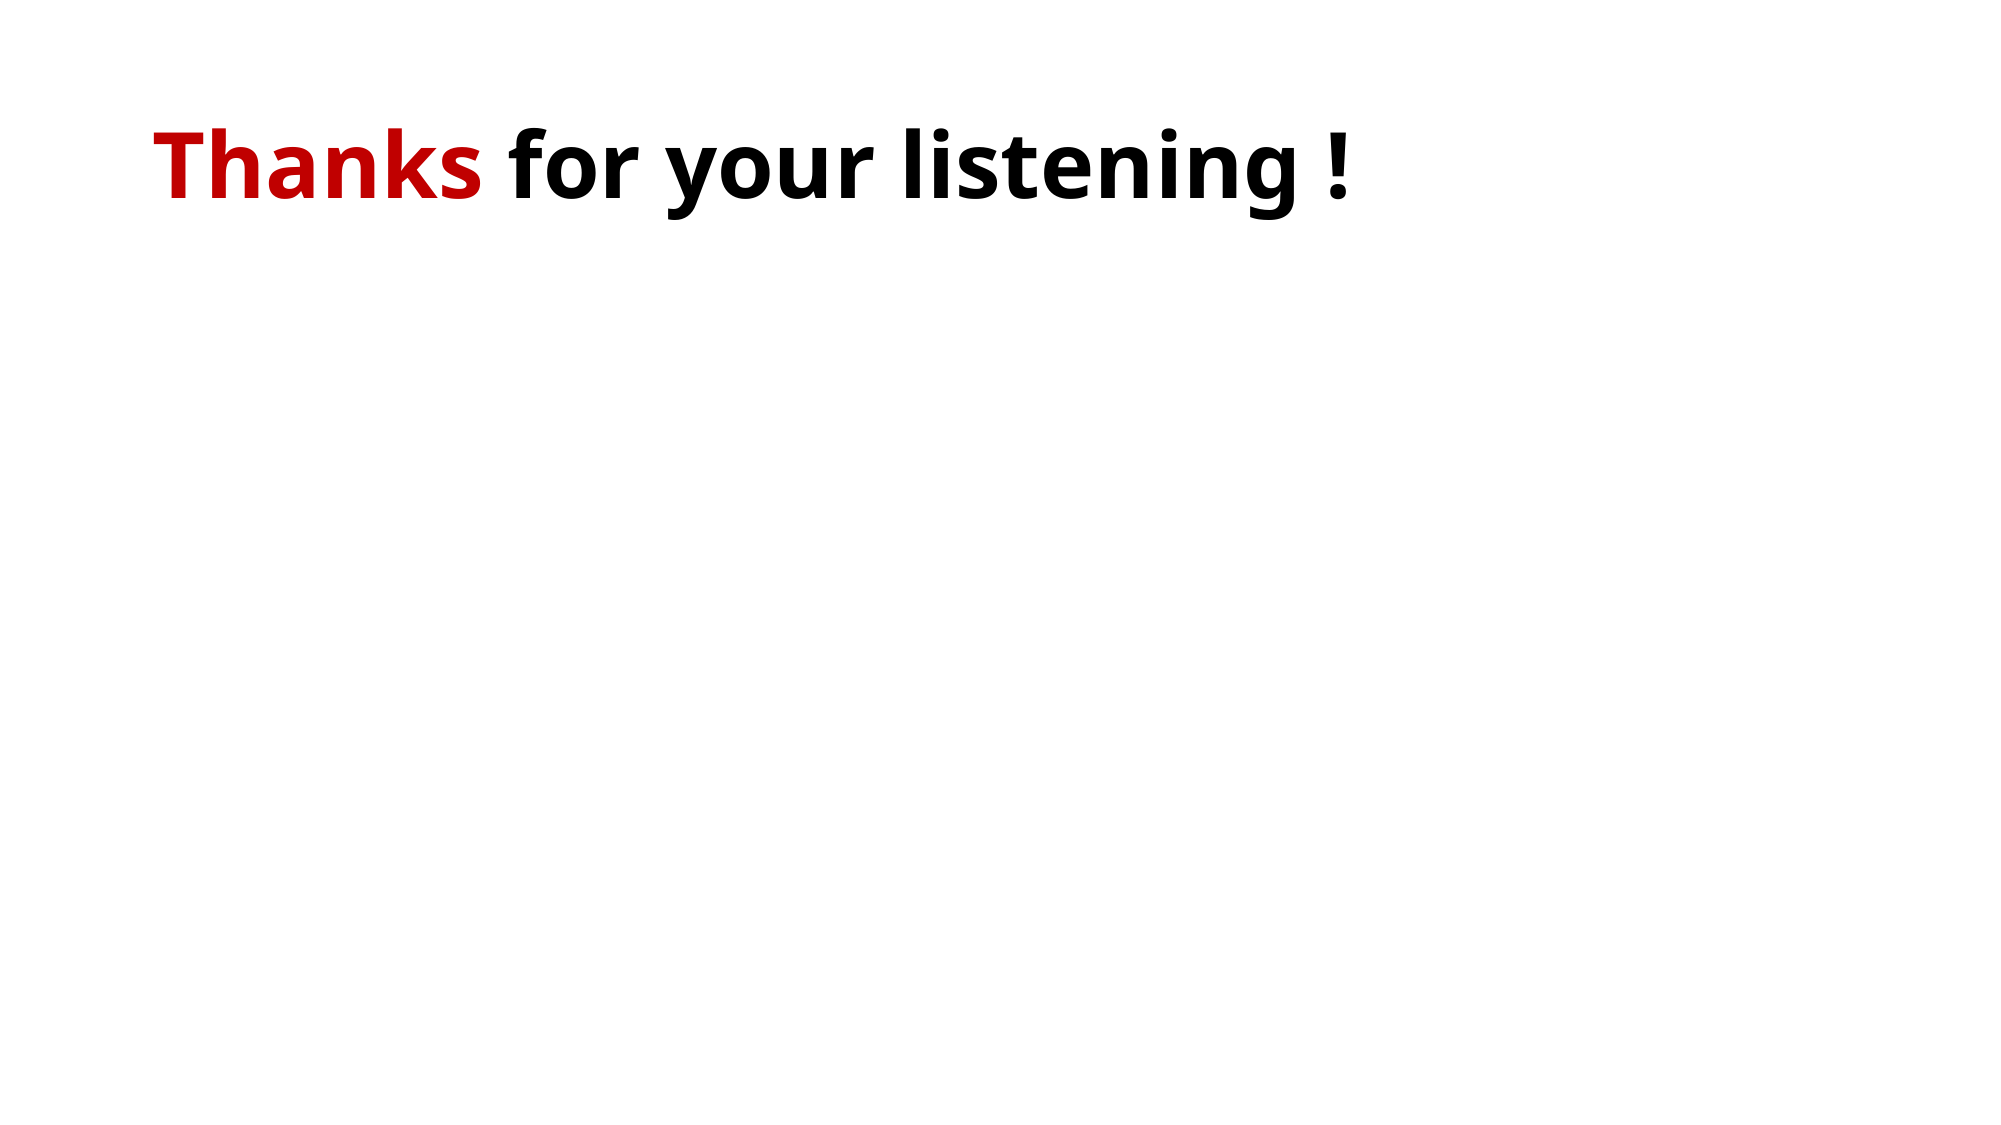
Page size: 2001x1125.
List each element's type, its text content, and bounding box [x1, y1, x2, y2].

title Thanks for your listening ! [137, 59, 1863, 278]
